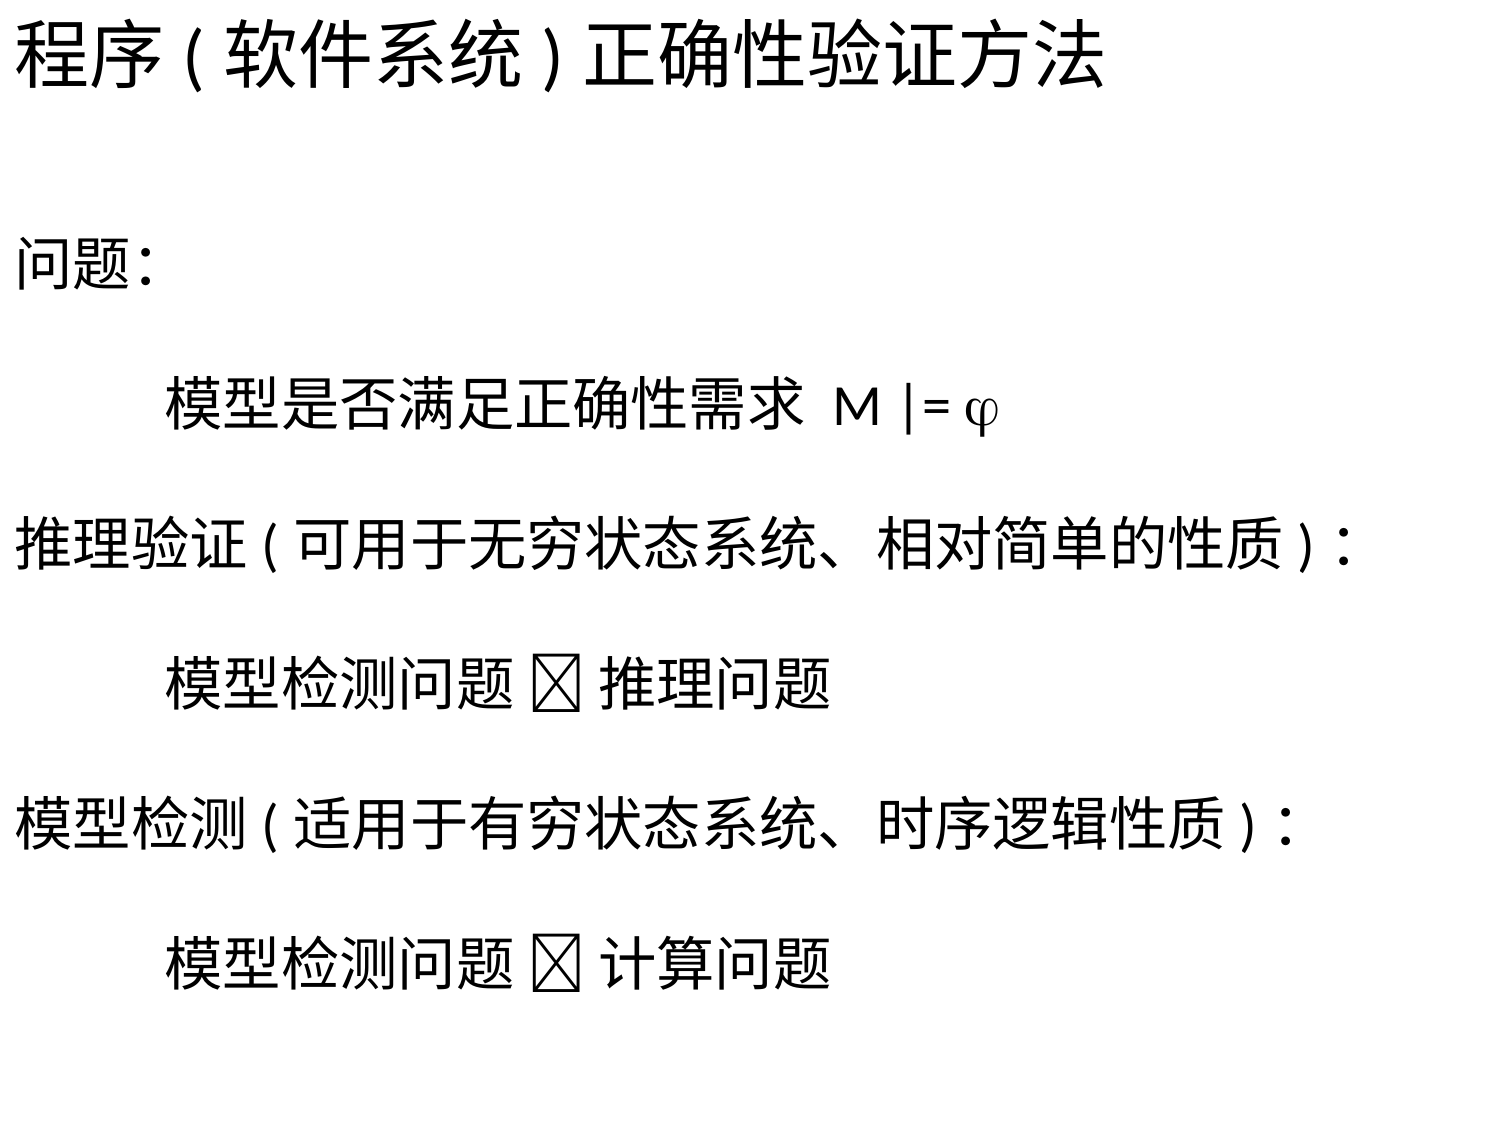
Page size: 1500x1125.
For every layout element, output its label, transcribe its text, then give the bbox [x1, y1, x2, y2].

text_box 程序(软件系统)正确性验证方法 [0, 0, 1500, 105]
text_box 问题： 模型是否满足正确性需求 M |=  推理验证(可用于无穷状态系统、相对简单的性质)： 模型检测问题  推理问题 模型检测(适用于有穷状态系统、时序逻辑性质)： 模型检测问题  计算问题 [0, 220, 1500, 1005]
